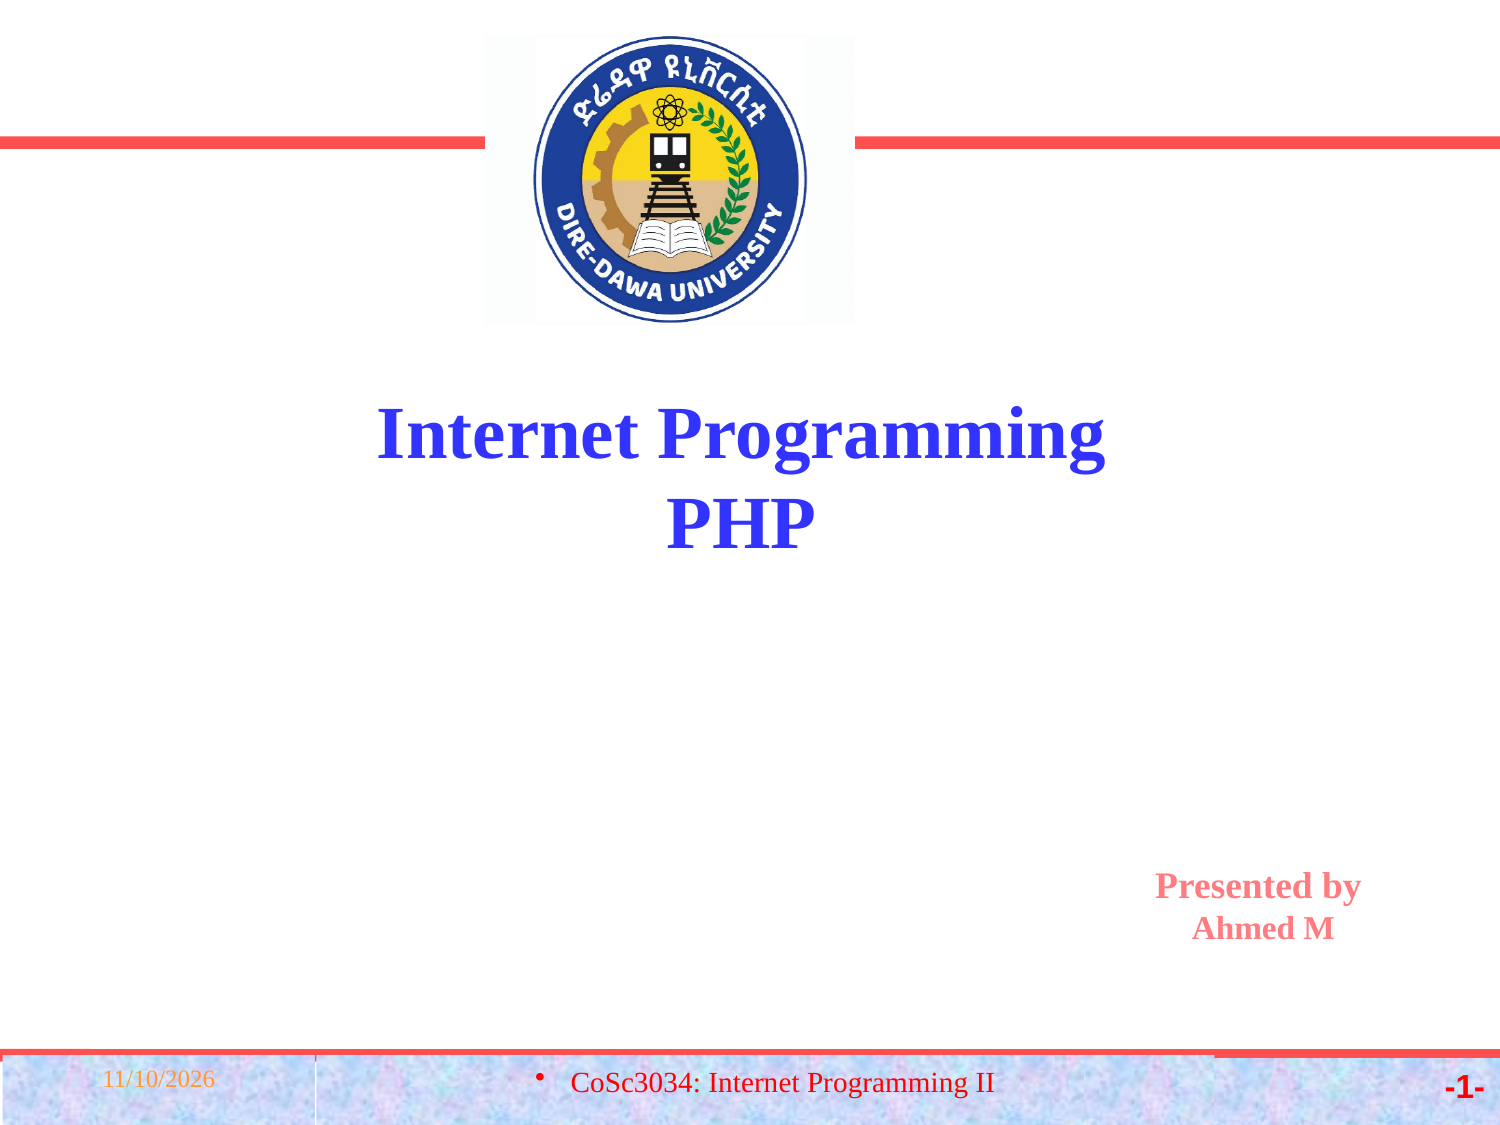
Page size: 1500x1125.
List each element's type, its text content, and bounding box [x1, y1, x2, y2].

slide_number -1- [1215, 1057, 1500, 1125]
footer CoSc3034: Internet Programming II [316, 1055, 1215, 1125]
text_box Presented by Ahmed M [894, 796, 1500, 921]
picture [485, 33, 855, 325]
text_box Internet Programming PHP [0, 380, 1500, 568]
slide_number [2, 1055, 316, 1125]
